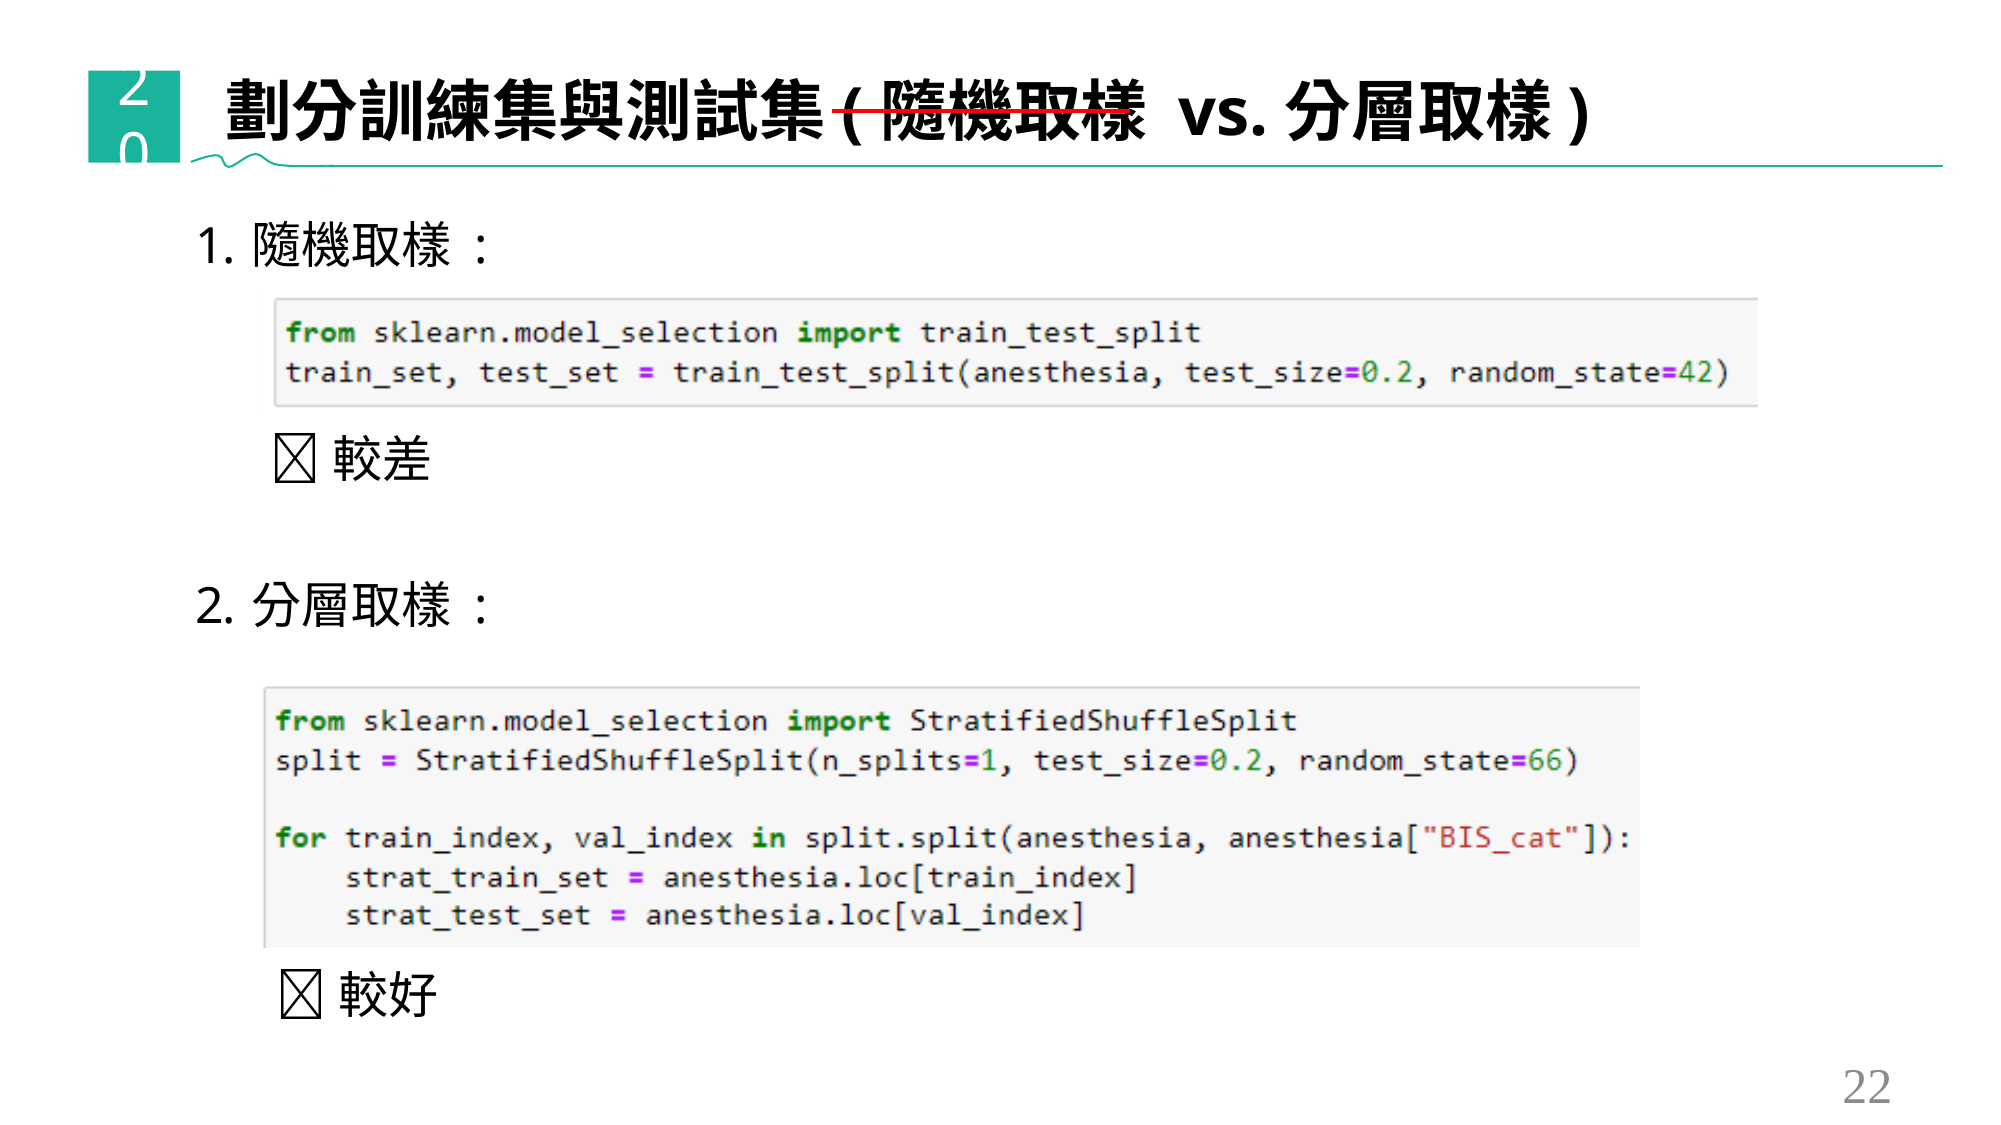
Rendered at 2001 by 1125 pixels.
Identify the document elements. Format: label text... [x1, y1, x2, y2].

slide_number 22 [109, 1042, 1908, 1125]
text_box 劃分訓練集與測試集(隨機取樣 vs.分層取樣) [204, 58, 1924, 159]
text_box 20 [87, 70, 181, 164]
picture [262, 288, 1758, 416]
text_box 較好 [262, 955, 1263, 1031]
text_box 較差 [244, 420, 1244, 495]
picture [262, 685, 1640, 948]
text_box 隨機取樣 : 分層取樣 : [180, 205, 1793, 941]
text_box [832, 109, 1130, 113]
text_box [190, 153, 334, 169]
